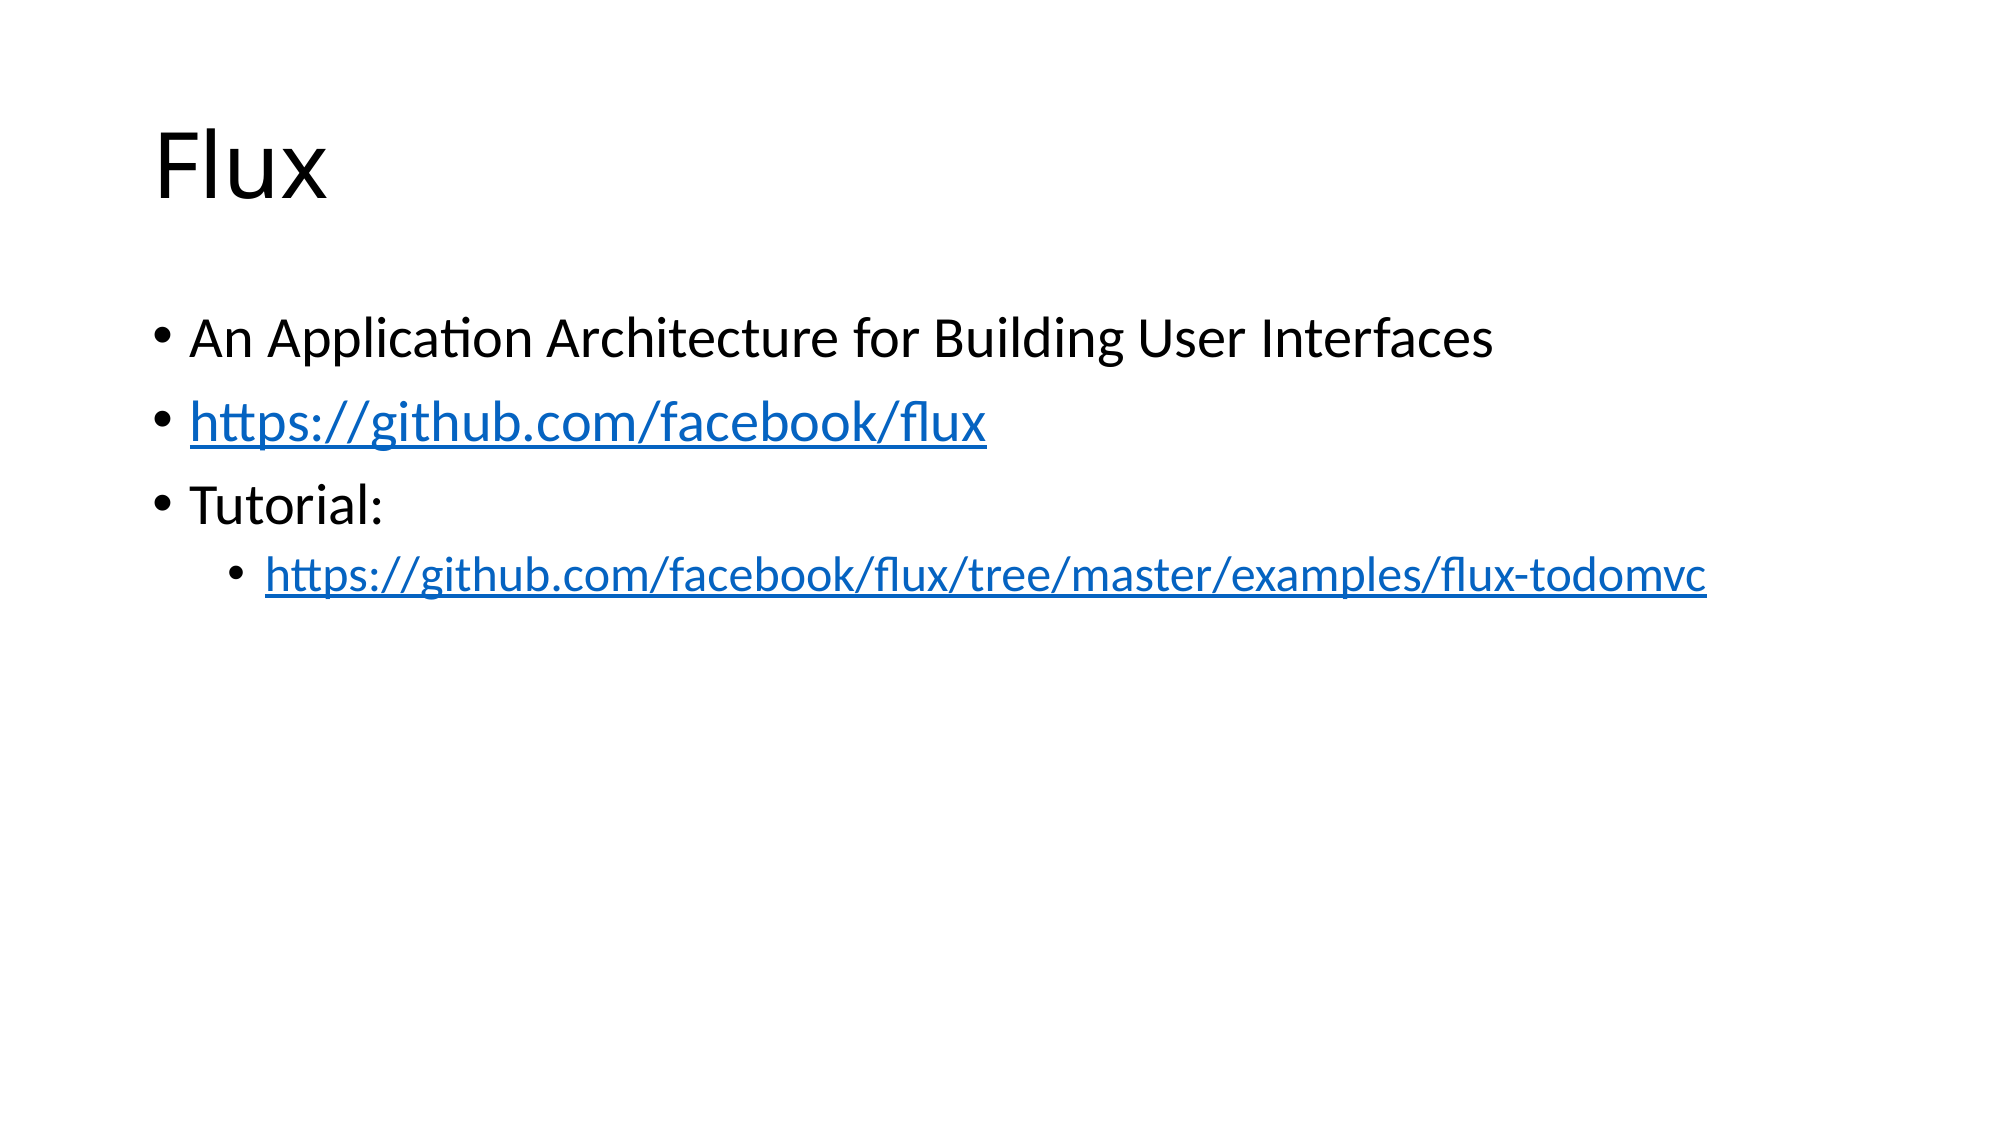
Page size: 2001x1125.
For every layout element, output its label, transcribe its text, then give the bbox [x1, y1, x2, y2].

title Flux [137, 59, 1863, 278]
list An Application Architecture for Building User Interfaces https://github.com/facebook/flux Tutorial: https://github.com/facebook/flux/tree/master/examples/flux-todomvc [137, 299, 1863, 1014]
